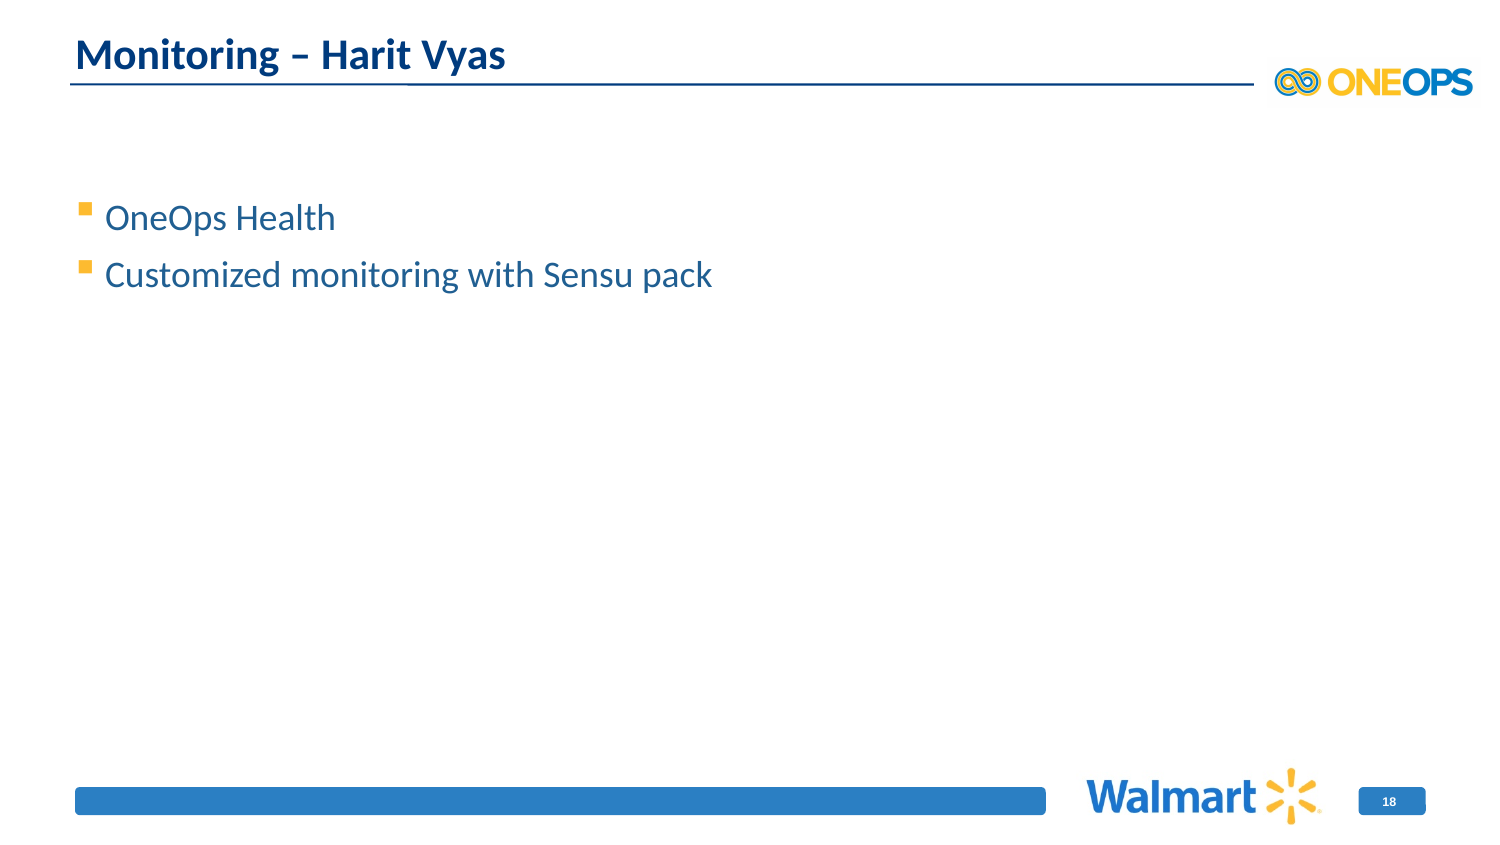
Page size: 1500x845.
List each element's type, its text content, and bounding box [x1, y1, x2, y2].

picture [1267, 57, 1481, 108]
list OneOps Health Customized monitoring with Sensu pack [74, 134, 1426, 771]
picture [1076, 771, 1326, 833]
title Monitoring – Harit Vyas [74, 20, 1426, 85]
slide_number 18 [1362, 785, 1417, 818]
